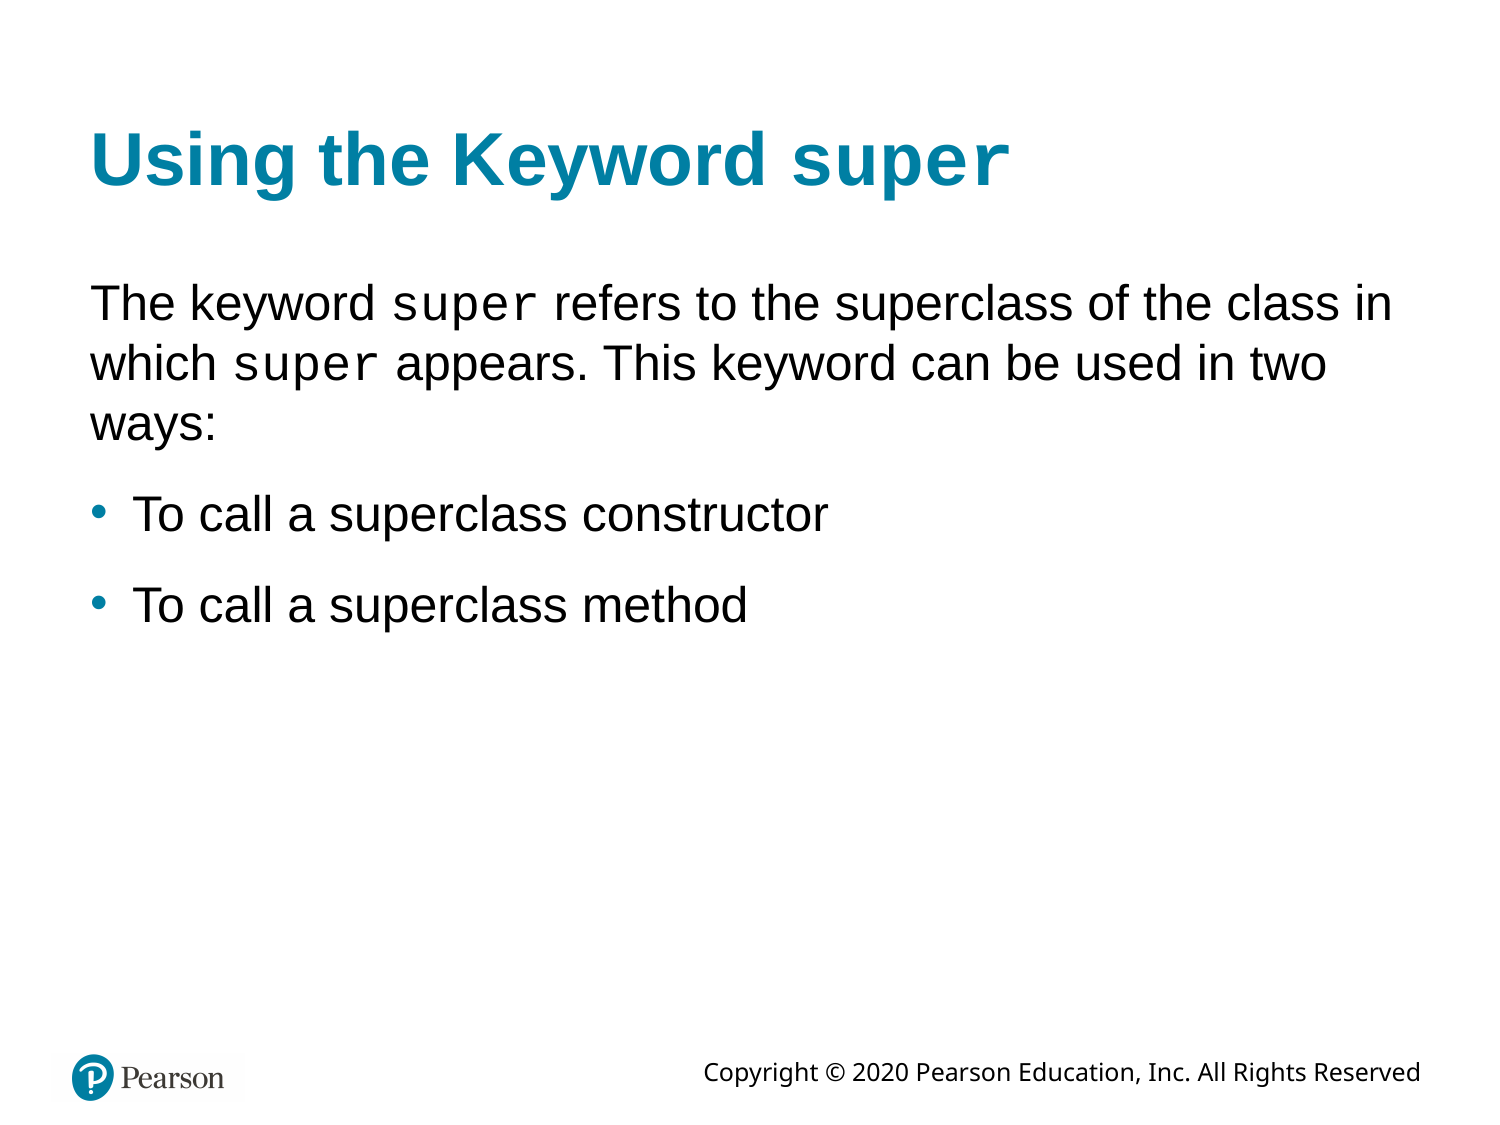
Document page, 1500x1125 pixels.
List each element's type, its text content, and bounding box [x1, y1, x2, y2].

picture [51, 1053, 245, 1102]
list The keyword super refers to the superclass of the class in which super appears. This keyword can be used in two ways: To call a superclass constructor To call a superclass method [75, 255, 1426, 1021]
title Using the Keyword super [75, 35, 1425, 216]
